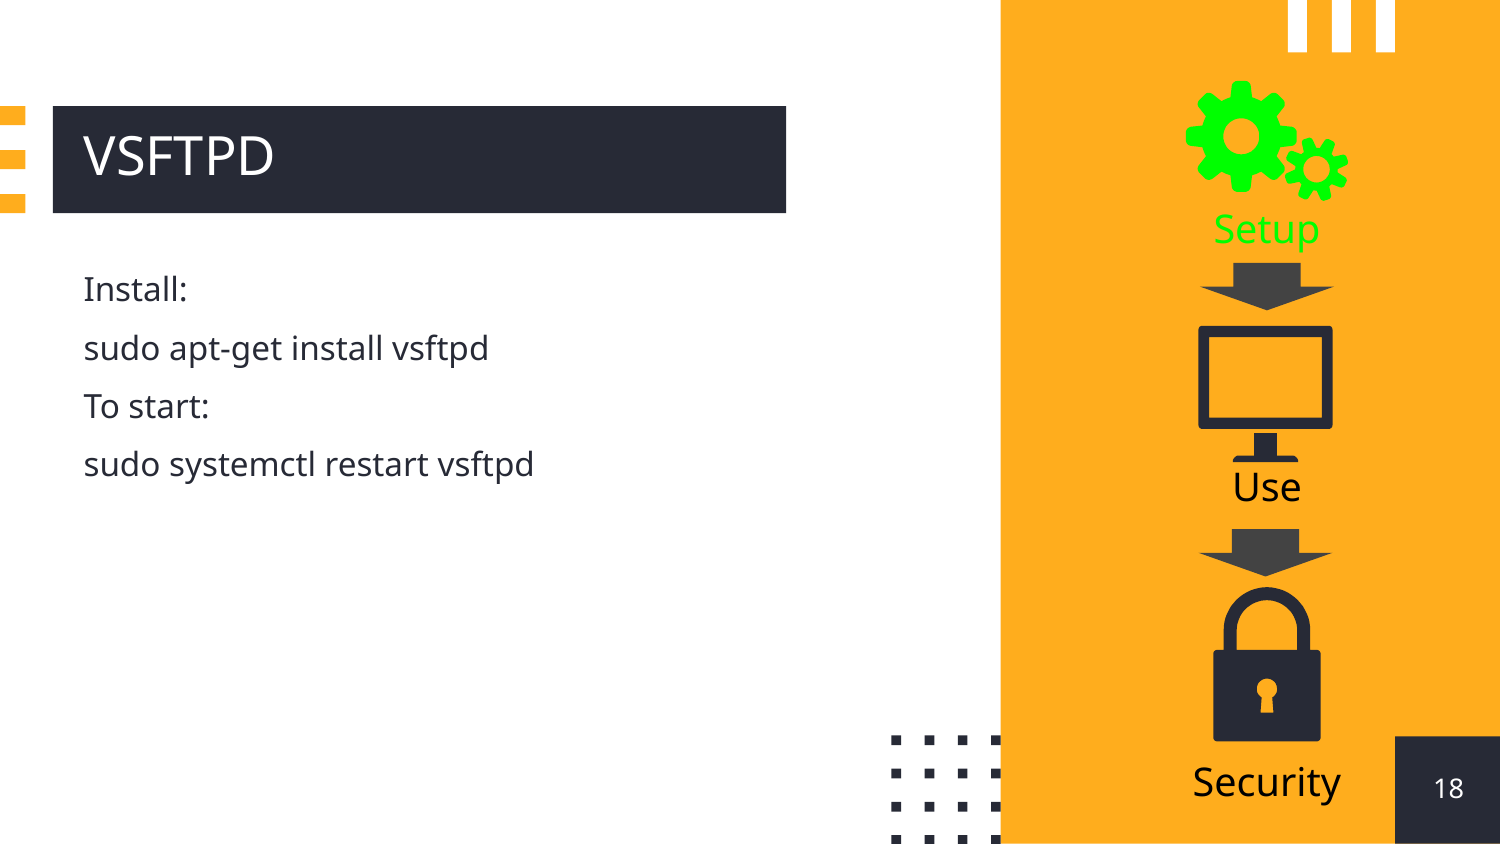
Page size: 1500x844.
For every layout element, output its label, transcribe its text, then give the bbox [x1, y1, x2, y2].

text_box [1213, 587, 1321, 741]
title VSFTPD [83, 106, 787, 214]
list Install: sudo apt-get install vsftpd To start: sudo systemctl restart vsftpd [83, 262, 787, 736]
slide_number ‹#› [1395, 736, 1500, 844]
text_box Security [1140, 741, 1394, 789]
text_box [1185, 80, 1349, 202]
text_box [1198, 529, 1333, 577]
text_box Use [1140, 447, 1394, 495]
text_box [1198, 325, 1333, 463]
text_box [1199, 262, 1335, 311]
text_box Setup [1140, 188, 1394, 237]
